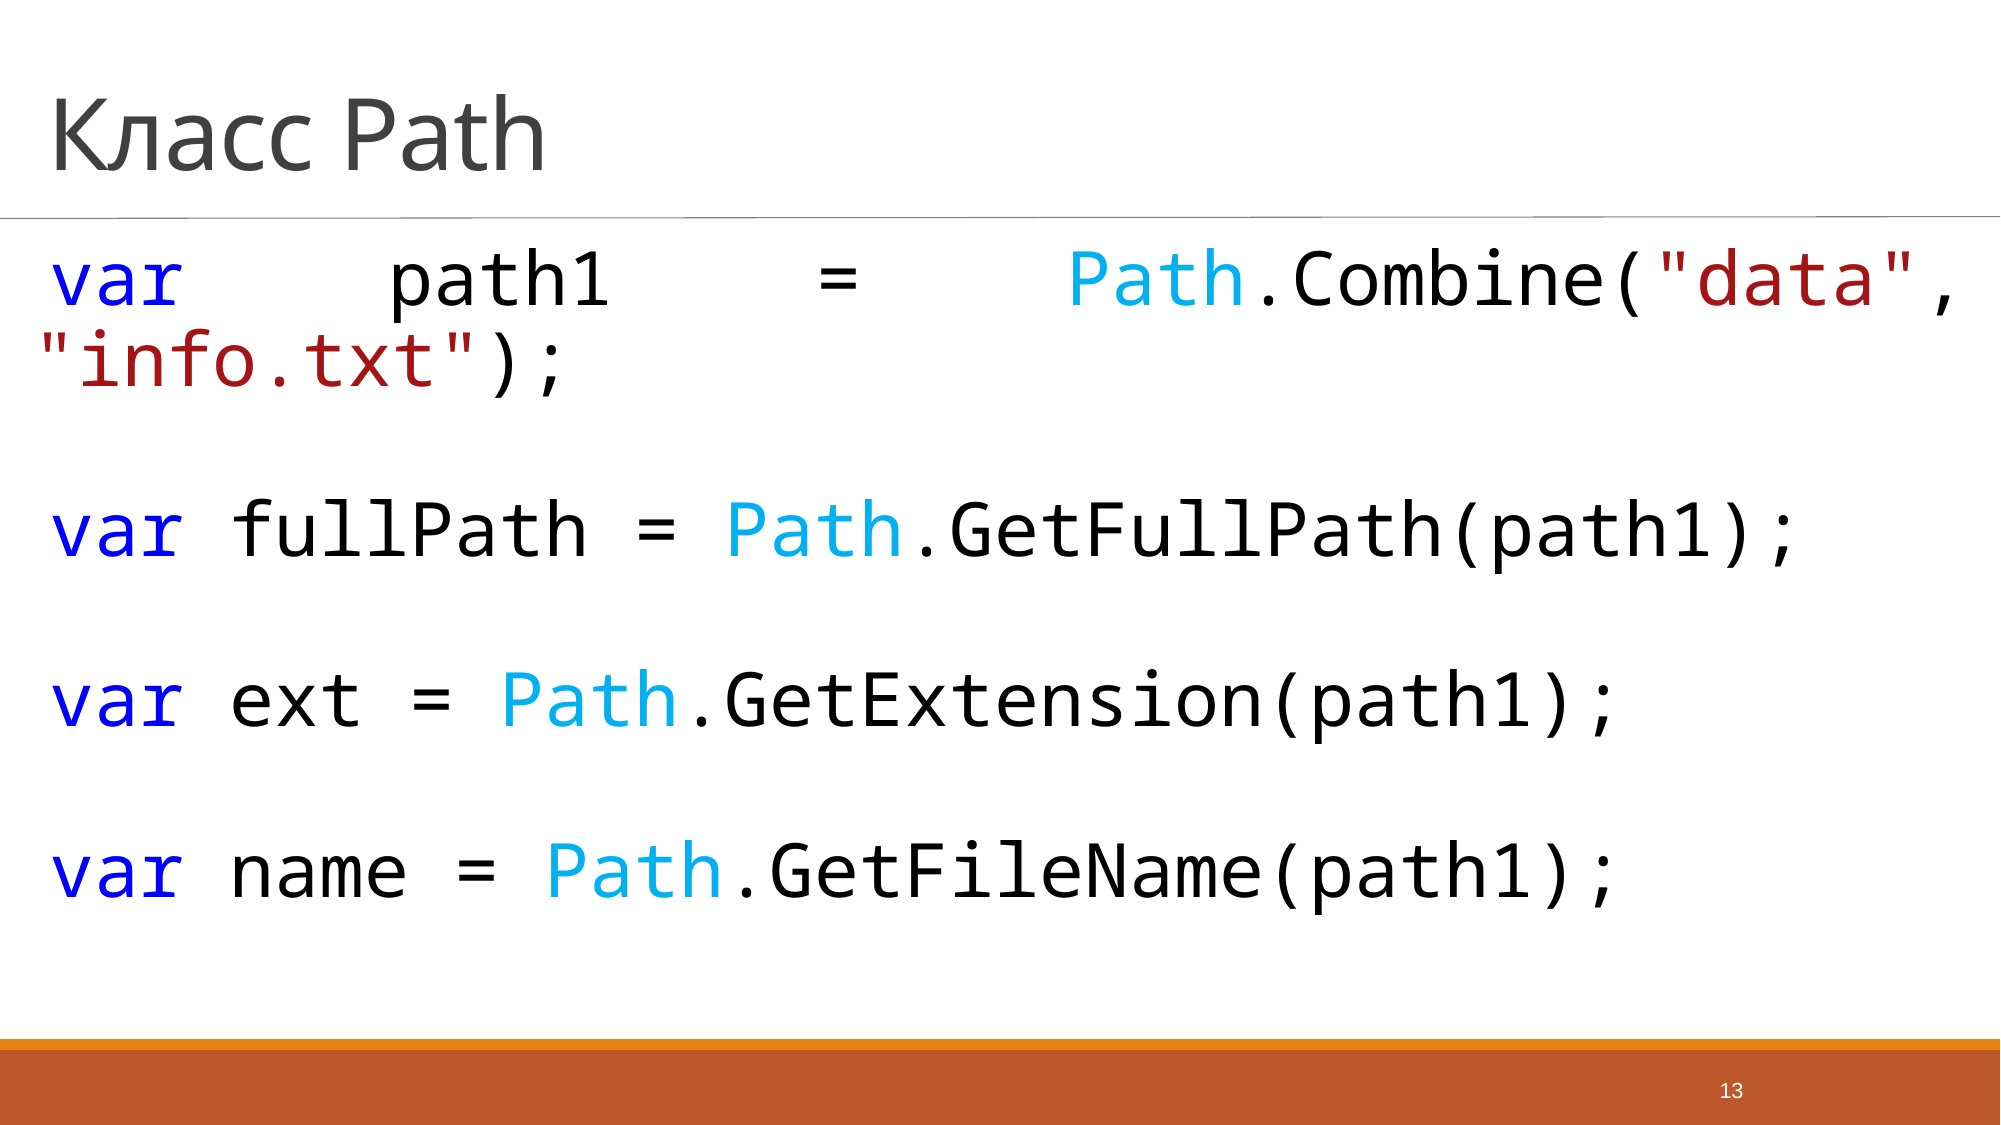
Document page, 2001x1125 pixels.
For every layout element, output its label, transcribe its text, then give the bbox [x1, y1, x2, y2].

list var path1 = Path.Combine("data", "info.txt"); var fullPath = Path.GetFullPath(path1); var ext = Path.GetExtension(path1); var name = Path.GetFileName(path1); [32, 233, 1967, 1025]
slide_number 13 [1624, 1059, 1840, 1120]
title Класс Path [32, 47, 1967, 198]
